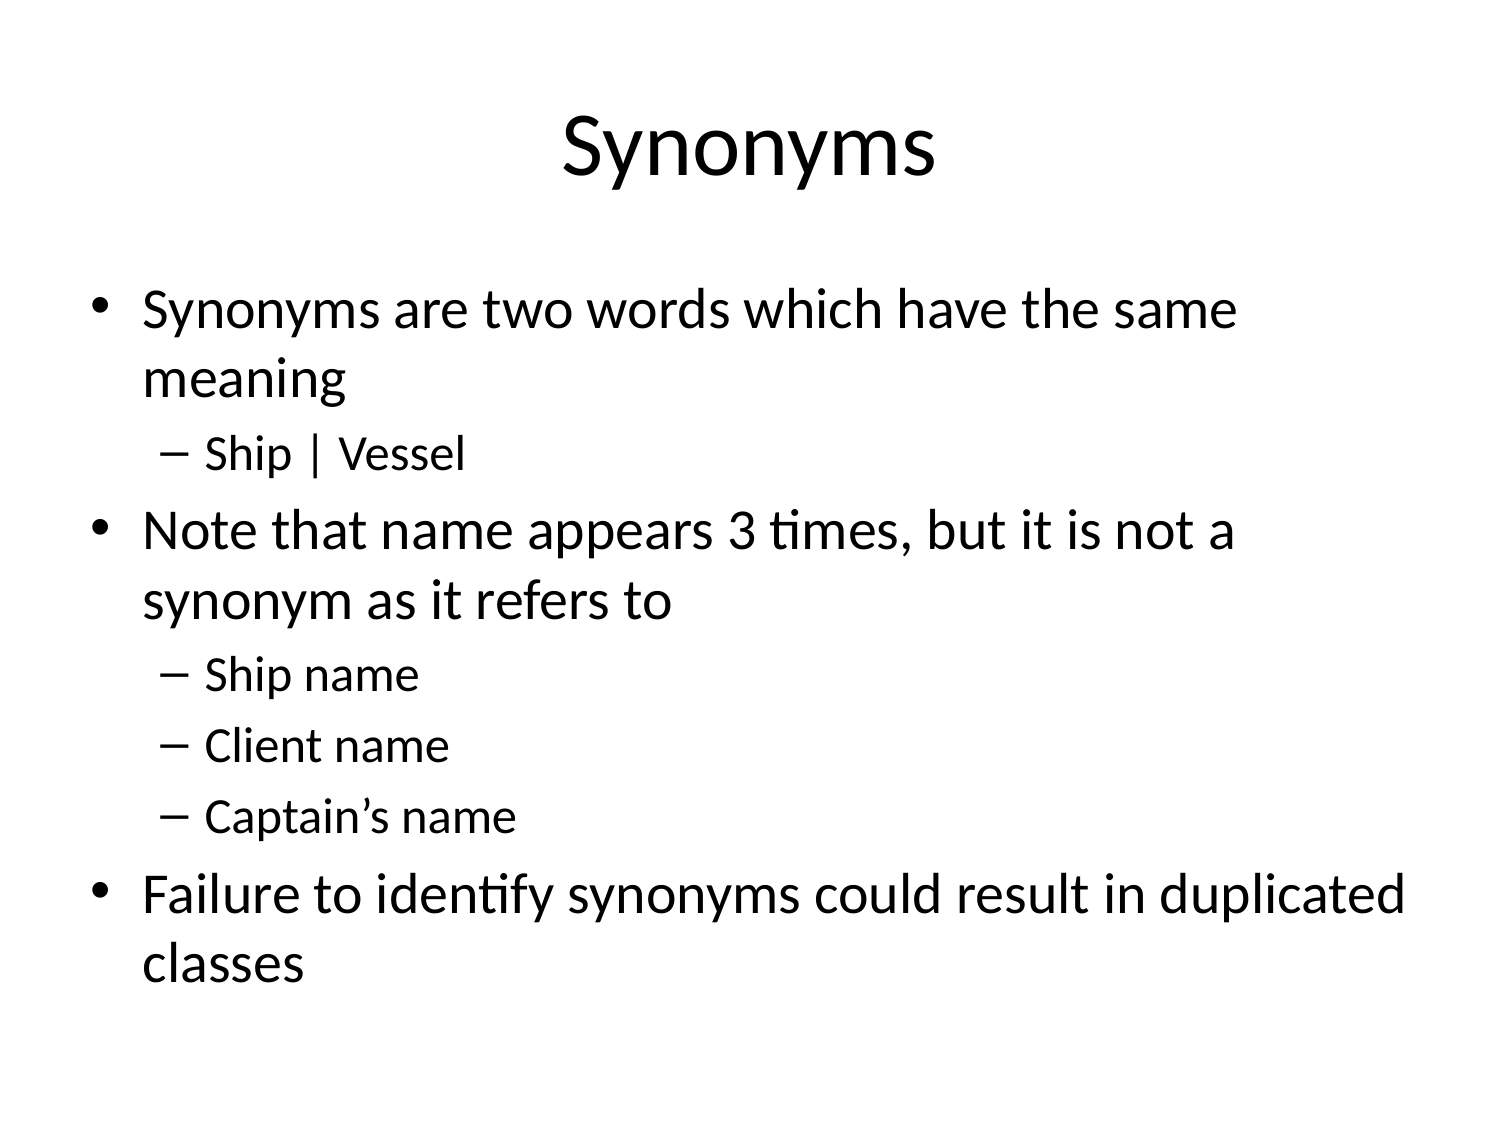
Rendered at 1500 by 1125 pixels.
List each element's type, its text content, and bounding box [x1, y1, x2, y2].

title Synonyms [75, 45, 1425, 233]
list Synonyms are two words which have the same meaning Ship | Vessel Note that name appears 3 times, but it is not a synonym as it refers to Ship name Client name Captain’s name Failure to identify synonyms could result in duplicated classes [75, 262, 1425, 1005]
